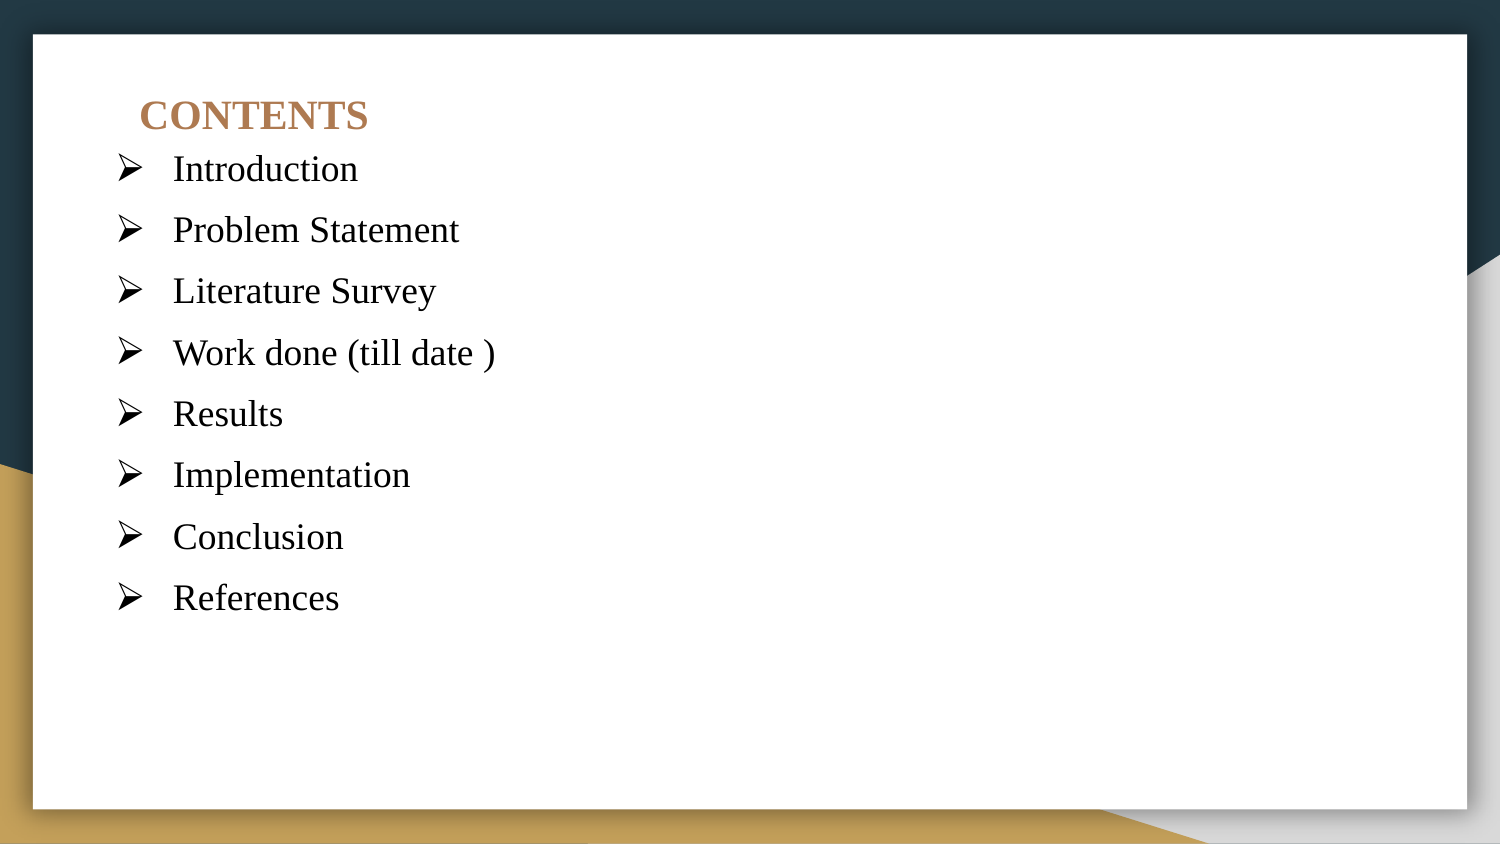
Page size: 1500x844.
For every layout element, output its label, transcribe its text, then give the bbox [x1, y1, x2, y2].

picture [0, 0, 1500, 844]
list Introduction Problem Statement Literature Survey Work done (till date ) Results Implementation Conclusion References [97, 149, 1351, 742]
title CONTENTS [139, 87, 1361, 229]
